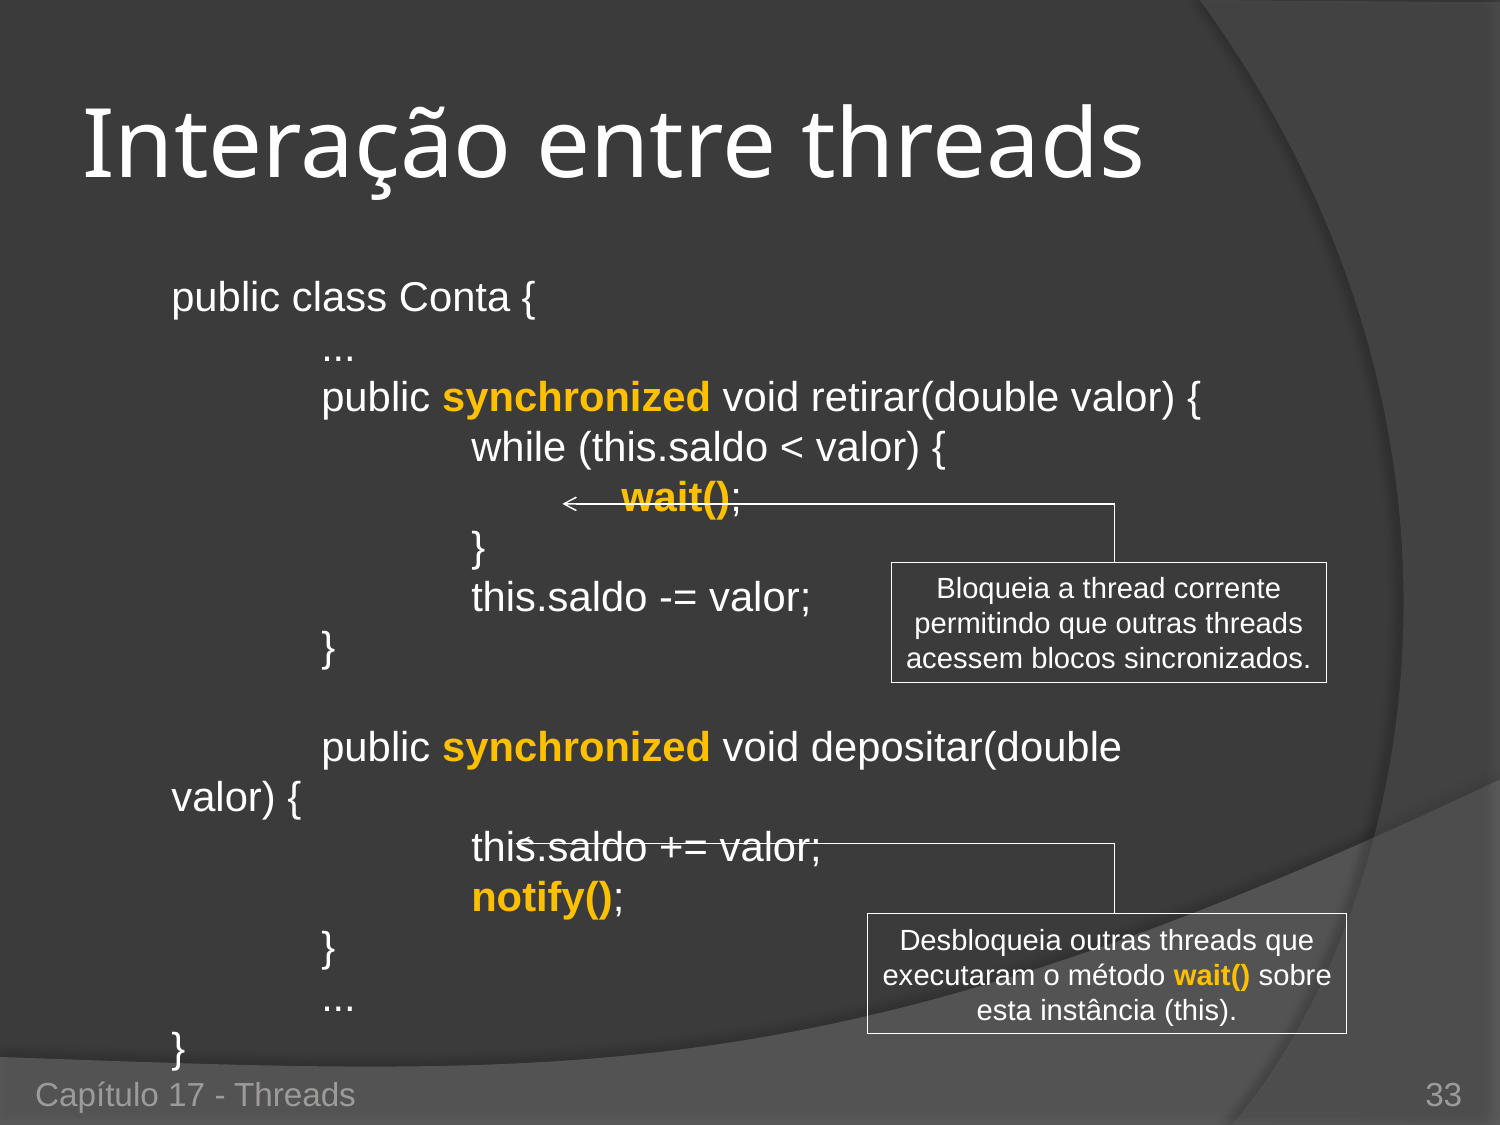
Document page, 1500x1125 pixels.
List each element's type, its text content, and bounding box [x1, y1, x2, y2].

slide_number 33 [1337, 1053, 1463, 1114]
text_box Bloqueia a thread corrente permitindo que outras threads acessem blocos sincronizados. [891, 562, 1327, 683]
title Interação entre threads [74, 44, 1448, 233]
text_box Desbloqueia outras threads que executaram o método wait() sobre esta instância (this). [867, 913, 1347, 1034]
list public class Conta { ... public synchronized void retirar(double valor) { while (this.saldo < valor) { wait(); } this.saldo -= valor; } public synchronized void depositar(double valor) { this.saldo += valor; notify(); } ... } [155, 262, 1219, 1006]
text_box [562, 503, 1115, 564]
footer Capítulo 17 - Threads [35, 1053, 511, 1114]
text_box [515, 843, 1115, 915]
